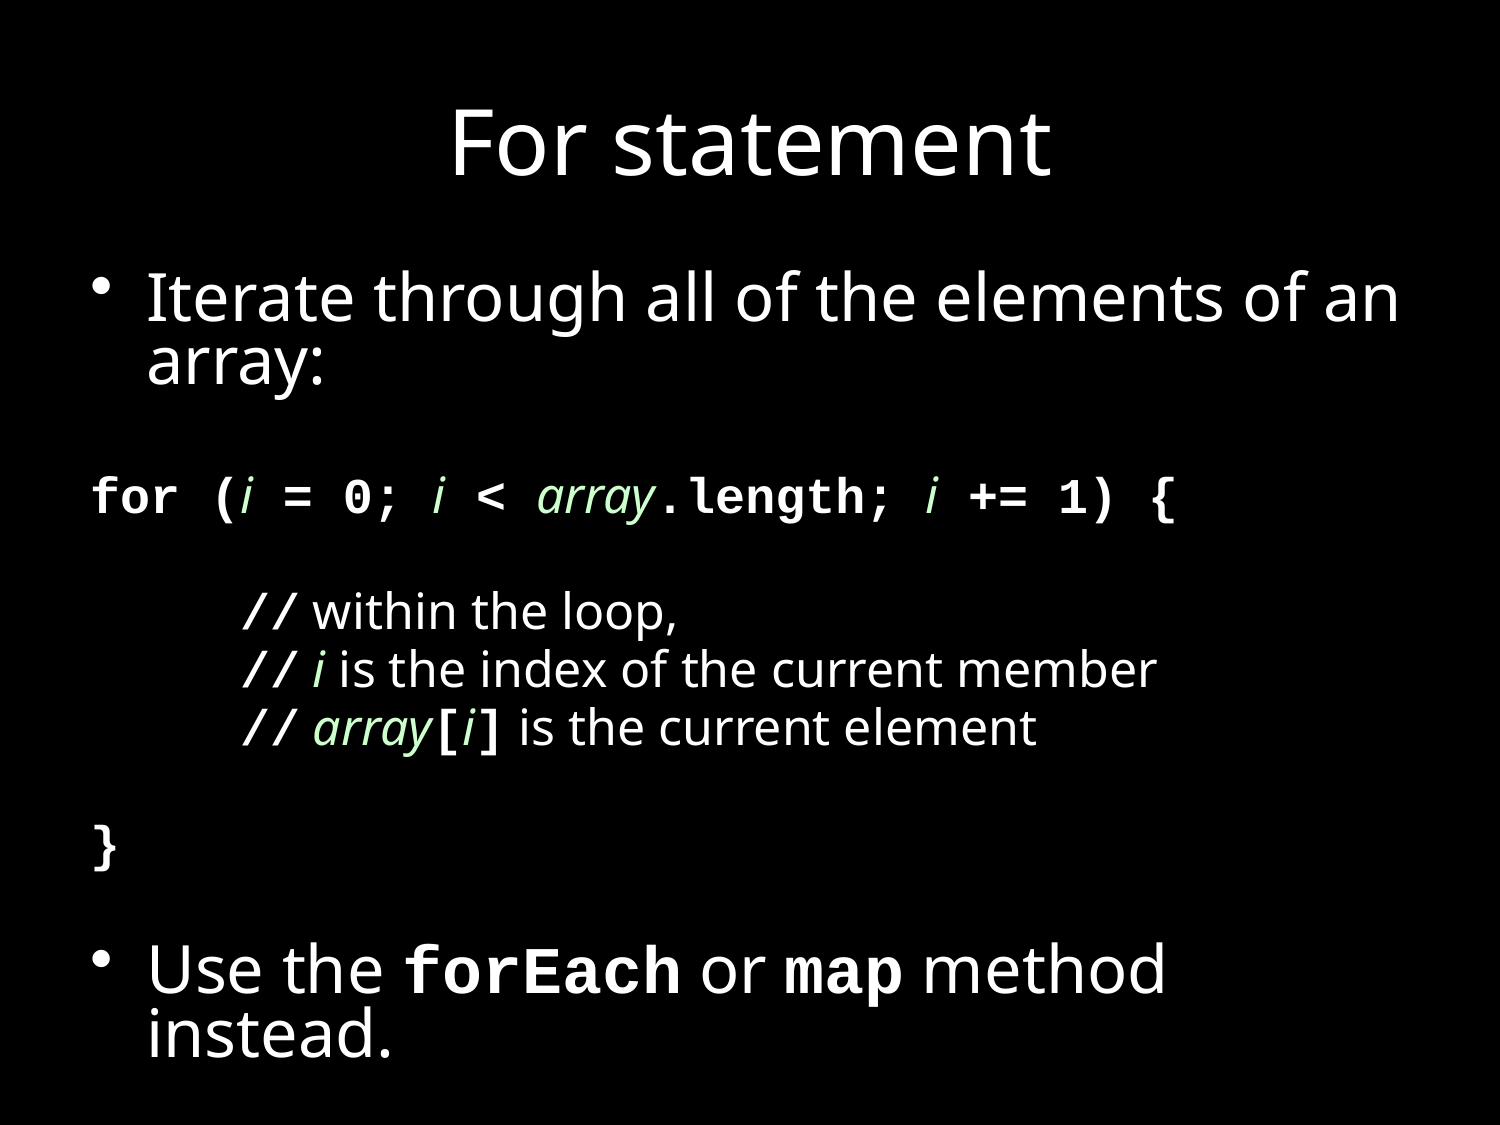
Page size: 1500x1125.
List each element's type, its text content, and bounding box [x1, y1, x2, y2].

list Iterate through all of the elements of an array: for (i = 0; i < array.length; i += 1) { // within the loop, // i is the index of the current member // array[i] is the current element } Use the forEach or map method instead. [74, 262, 1426, 1088]
title For statement [74, 44, 1426, 233]
